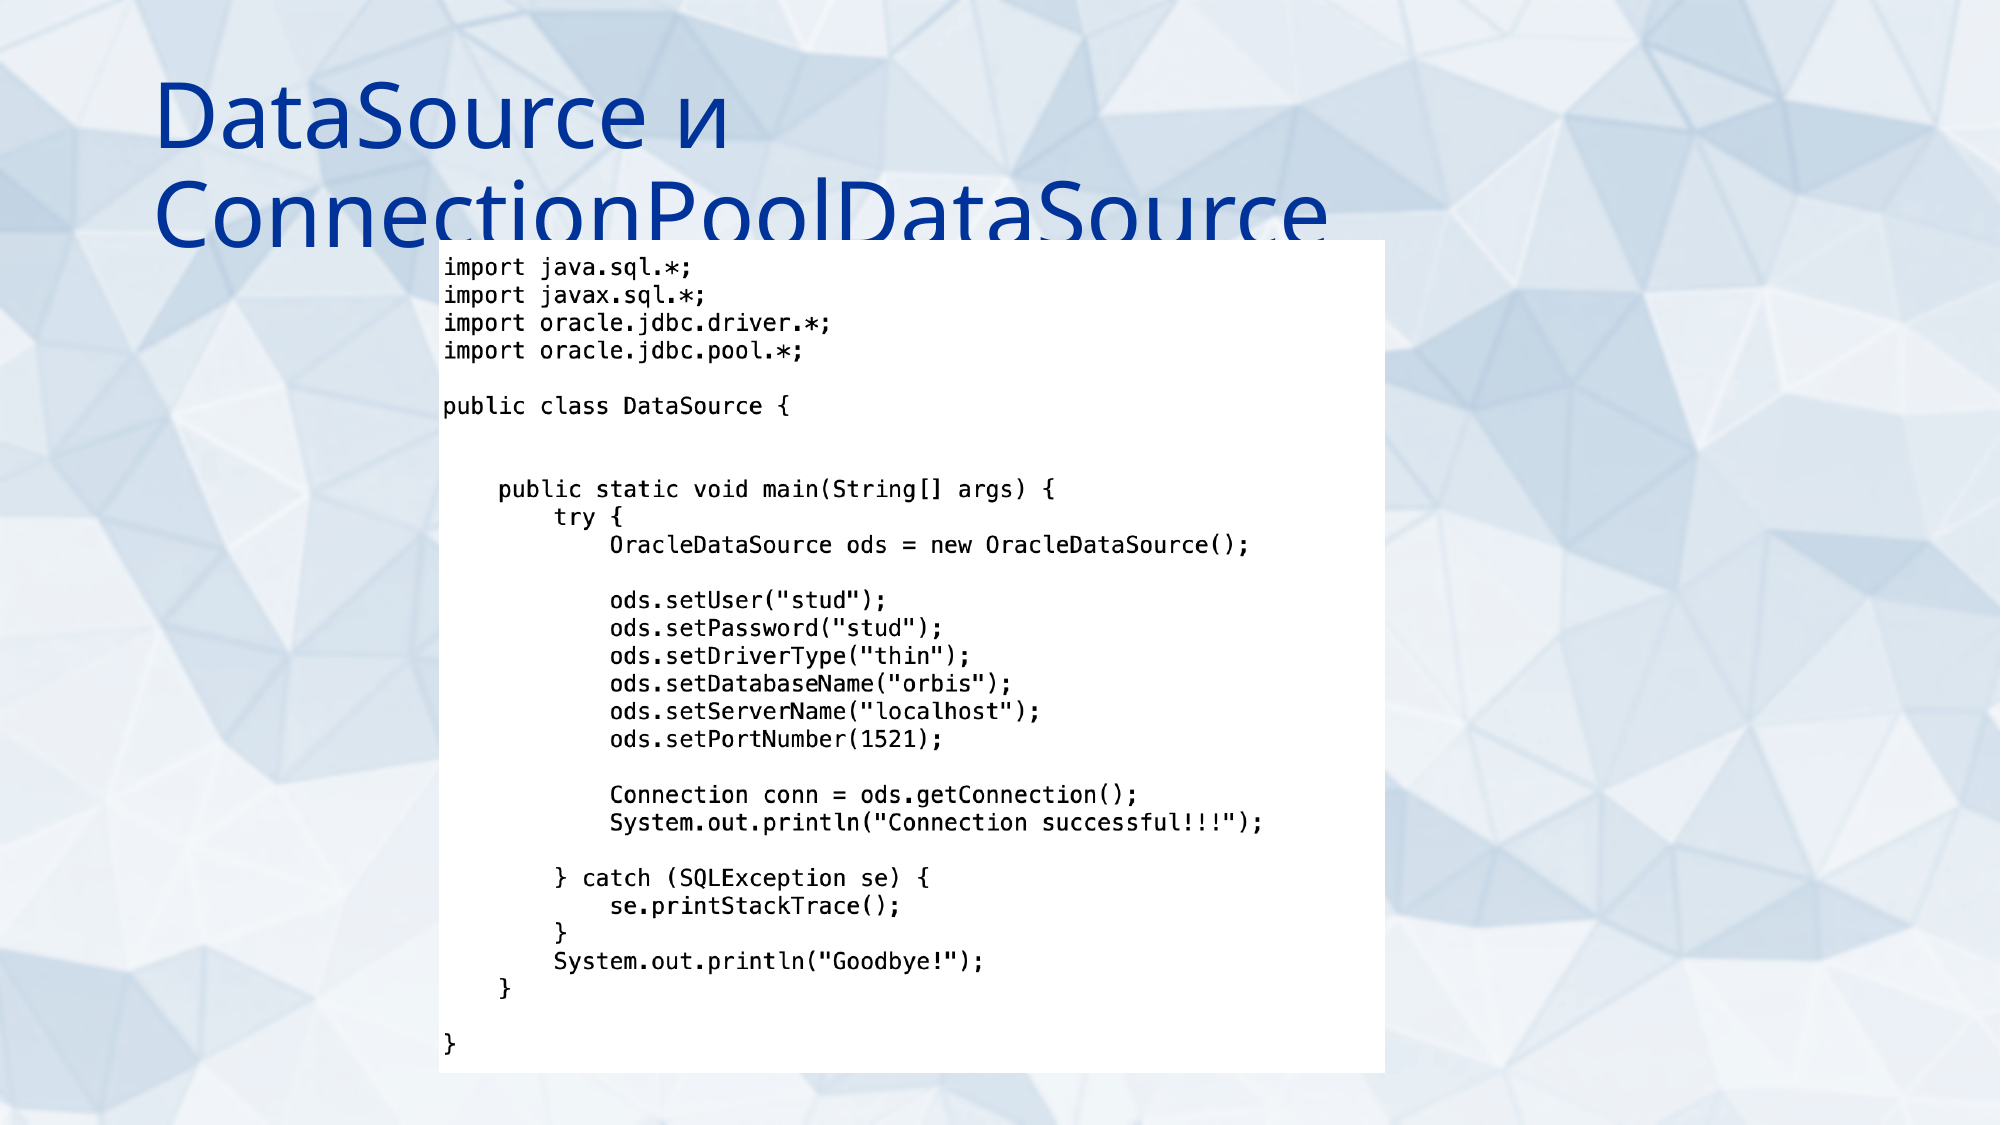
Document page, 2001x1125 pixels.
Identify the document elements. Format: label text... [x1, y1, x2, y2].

title DataSource и ConnectionPoolDataSource [137, 59, 1863, 278]
picture [439, 240, 1385, 1073]
